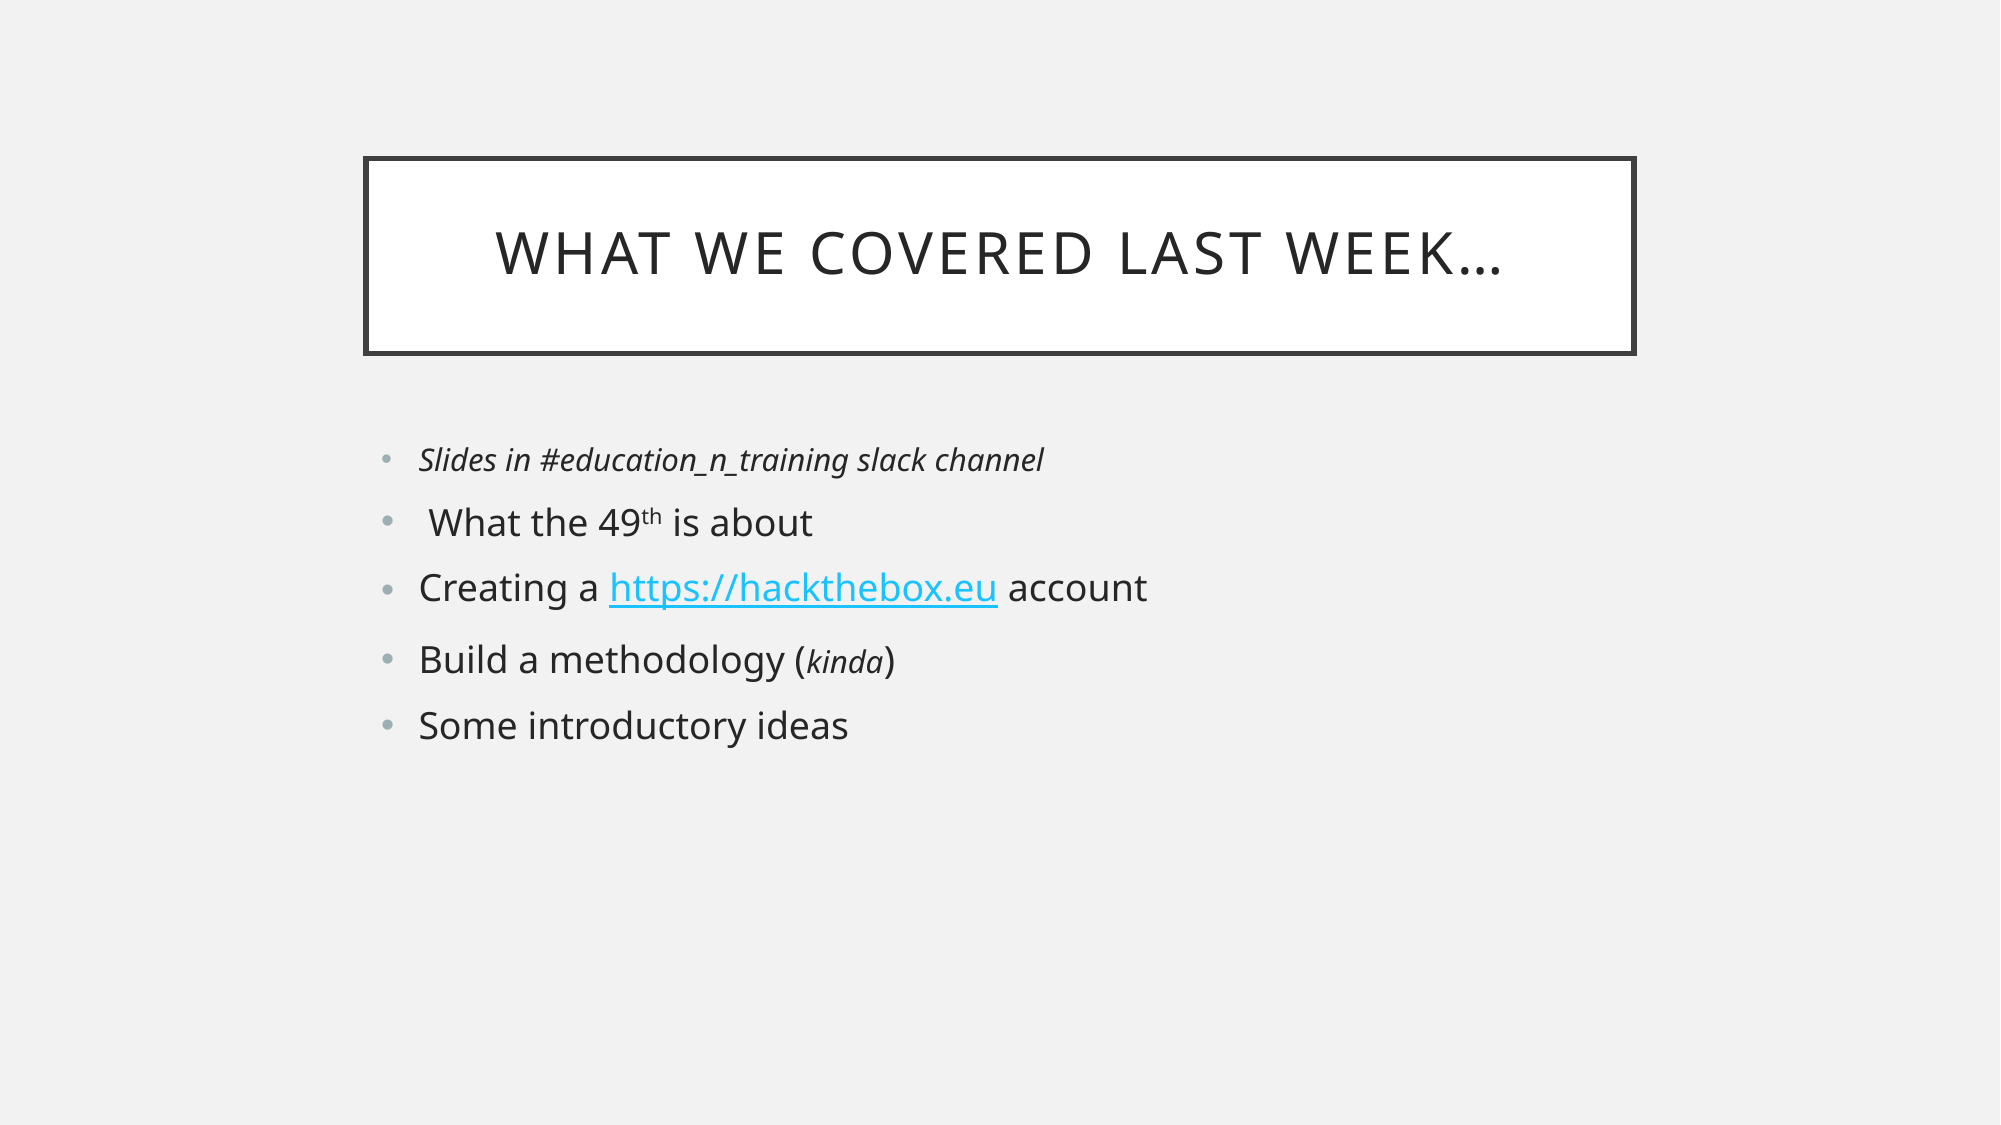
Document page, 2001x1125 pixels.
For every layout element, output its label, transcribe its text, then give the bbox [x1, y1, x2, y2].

list Slides in #education_n_training slack channel What the 49th is about Creating a https://hackthebox.eu account Build a methodology (kinda) Some introductory ideas [366, 432, 1634, 942]
title What we covered last week… [363, 156, 1637, 356]
